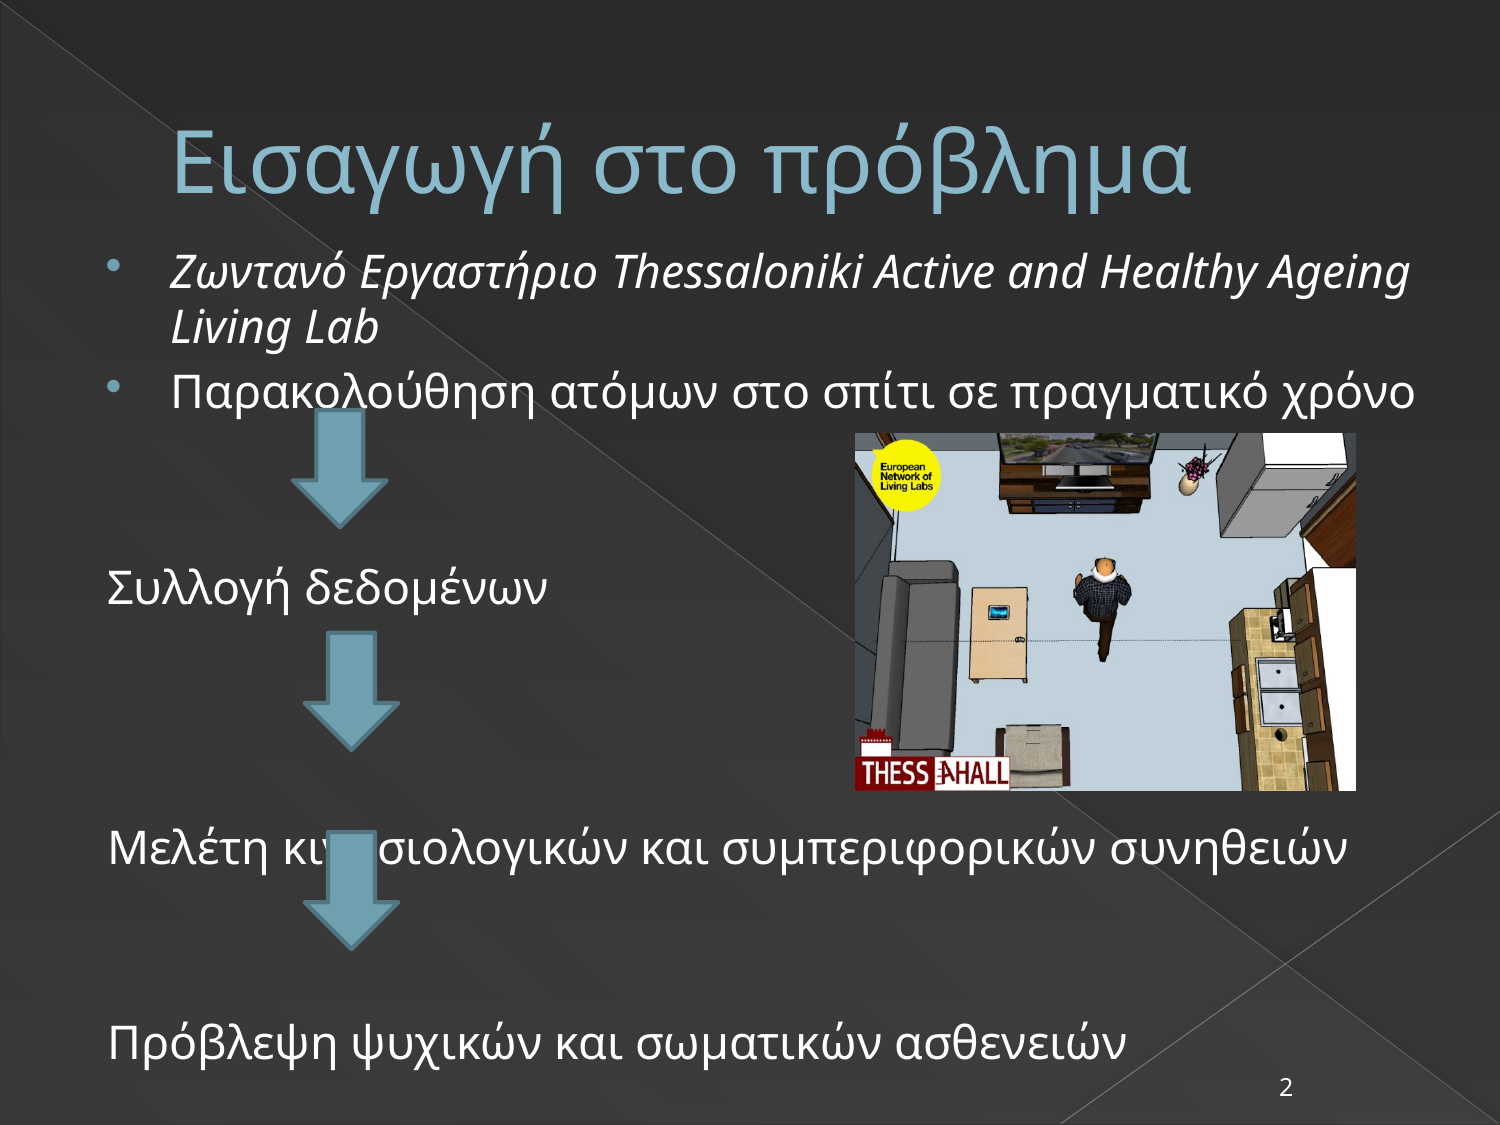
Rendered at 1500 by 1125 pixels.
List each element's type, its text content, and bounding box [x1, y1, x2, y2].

text_box [302, 829, 401, 952]
title Εισαγωγή στο πρόβλημα [75, 43, 1425, 274]
picture [855, 433, 1356, 791]
text_box [290, 407, 389, 530]
slide_number 2 [1245, 1063, 1328, 1113]
text_box [302, 630, 401, 753]
list Ζωντανό Εργαστήριο Thessaloniki Active and Healthy Ageing Living Lab Παρακολούθηση ατόμων στο σπίτι σε πραγματικό χρόνο Συλλογή δεδομένων Μελέτη κινησιολογικών και συμπεριφορικών συνηθειών Πρόβλεψη ψυχικών και σωματικών ασθενειών [82, 234, 1477, 1079]
